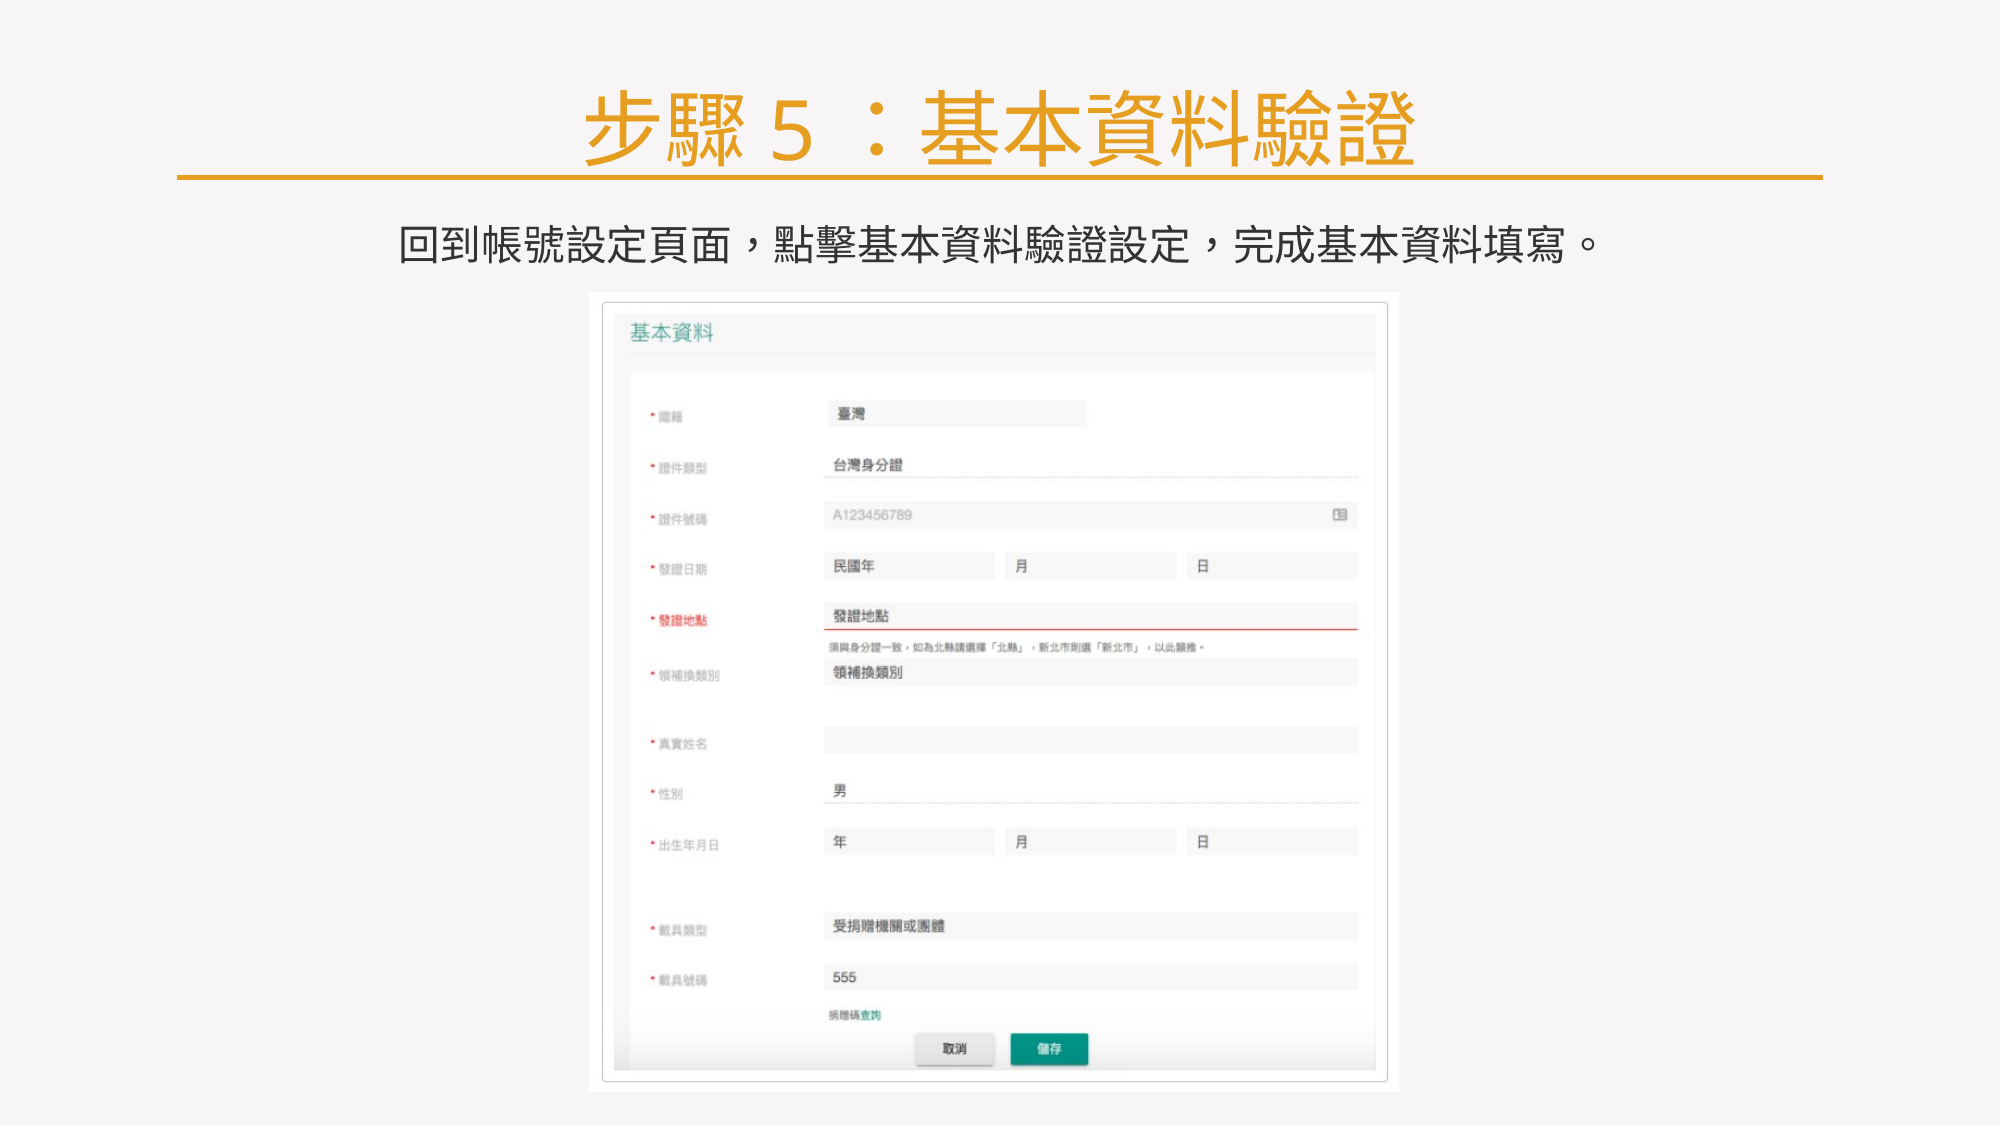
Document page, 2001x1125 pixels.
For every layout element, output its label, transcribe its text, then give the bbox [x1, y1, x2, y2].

picture [589, 292, 1399, 1092]
title 步驟5：基本資料驗證 [137, 24, 1863, 243]
text_box 回到帳號設定頁面，點擊基本資料驗證設定，完成基本資料填寫。 [383, 211, 1605, 277]
